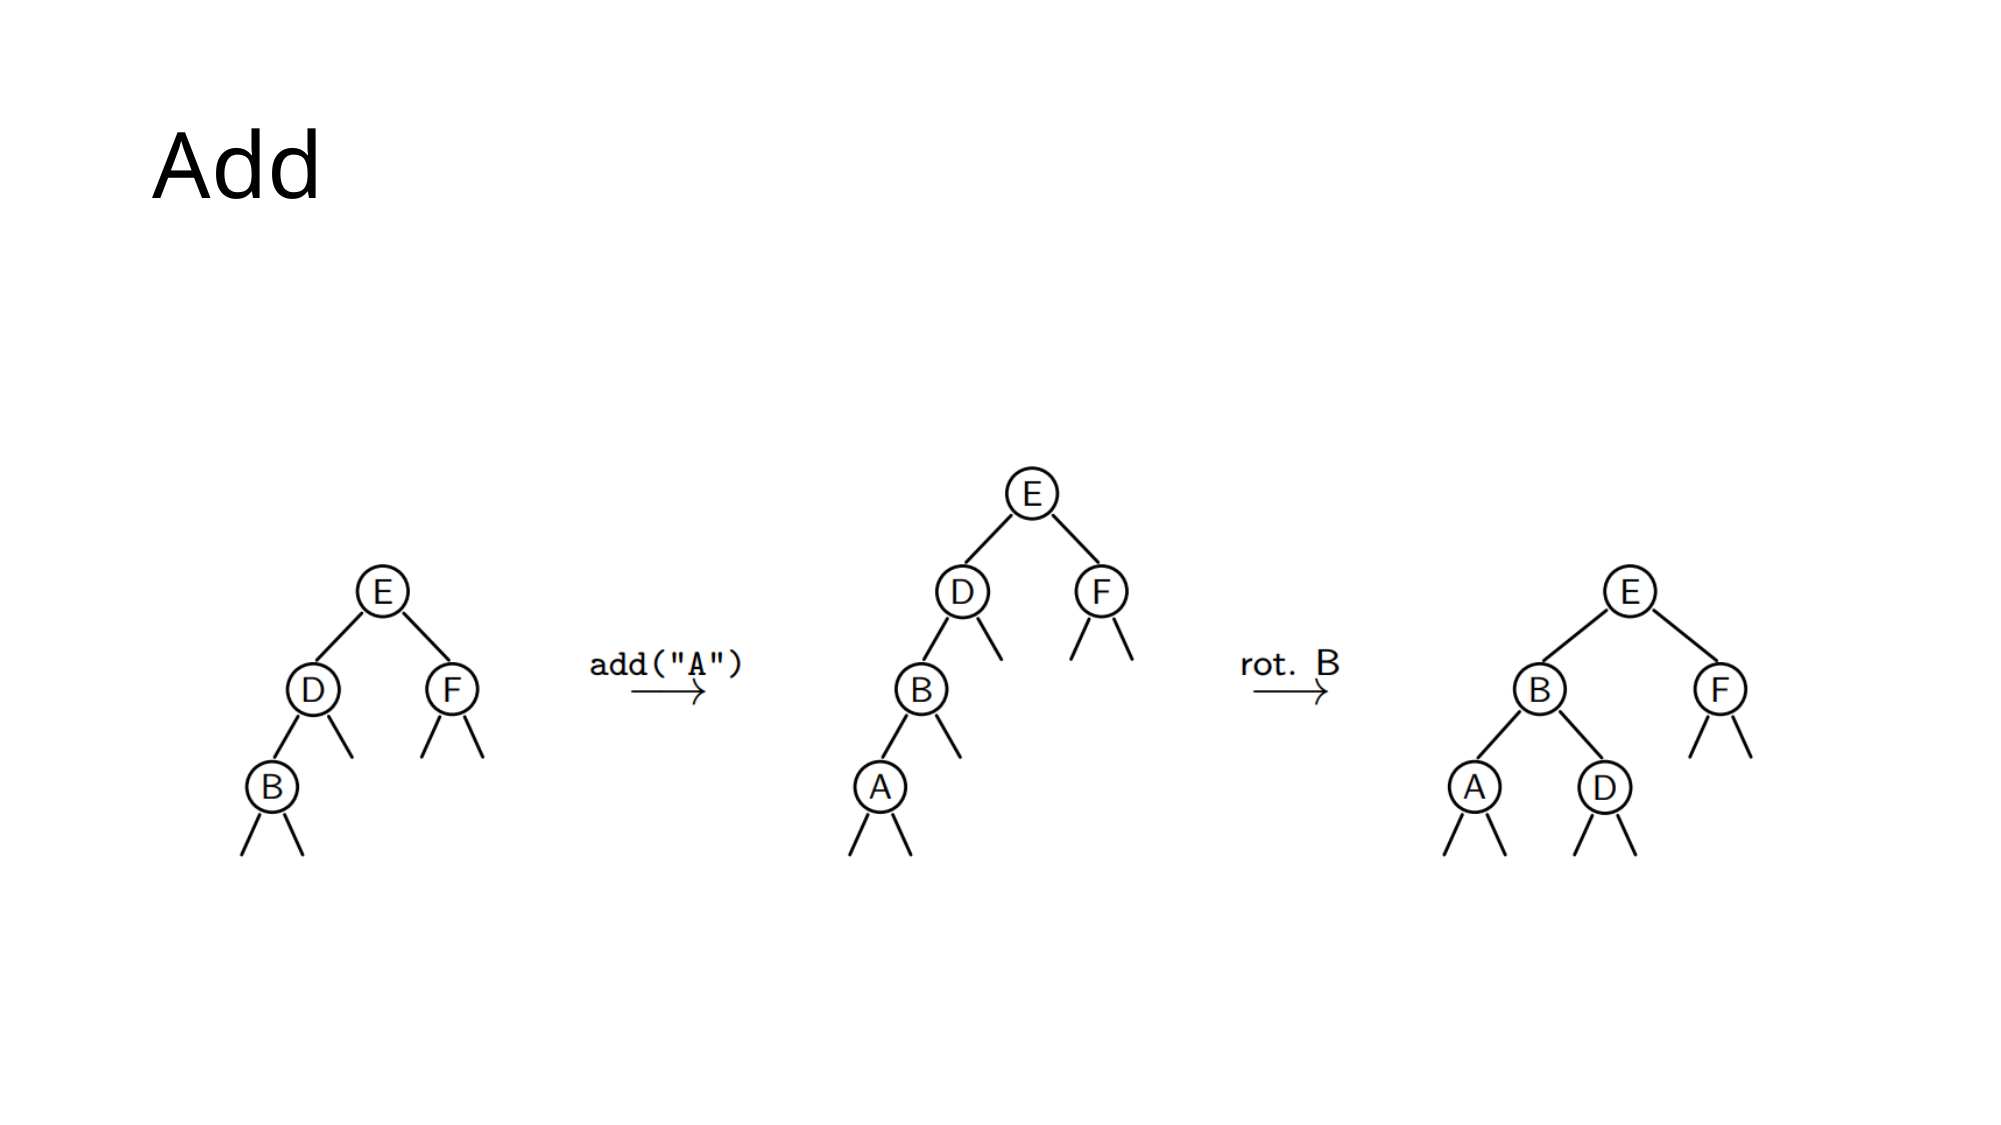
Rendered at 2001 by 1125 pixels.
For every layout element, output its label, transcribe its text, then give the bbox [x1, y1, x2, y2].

picture [220, 388, 1808, 940]
title Add [137, 59, 1863, 278]
